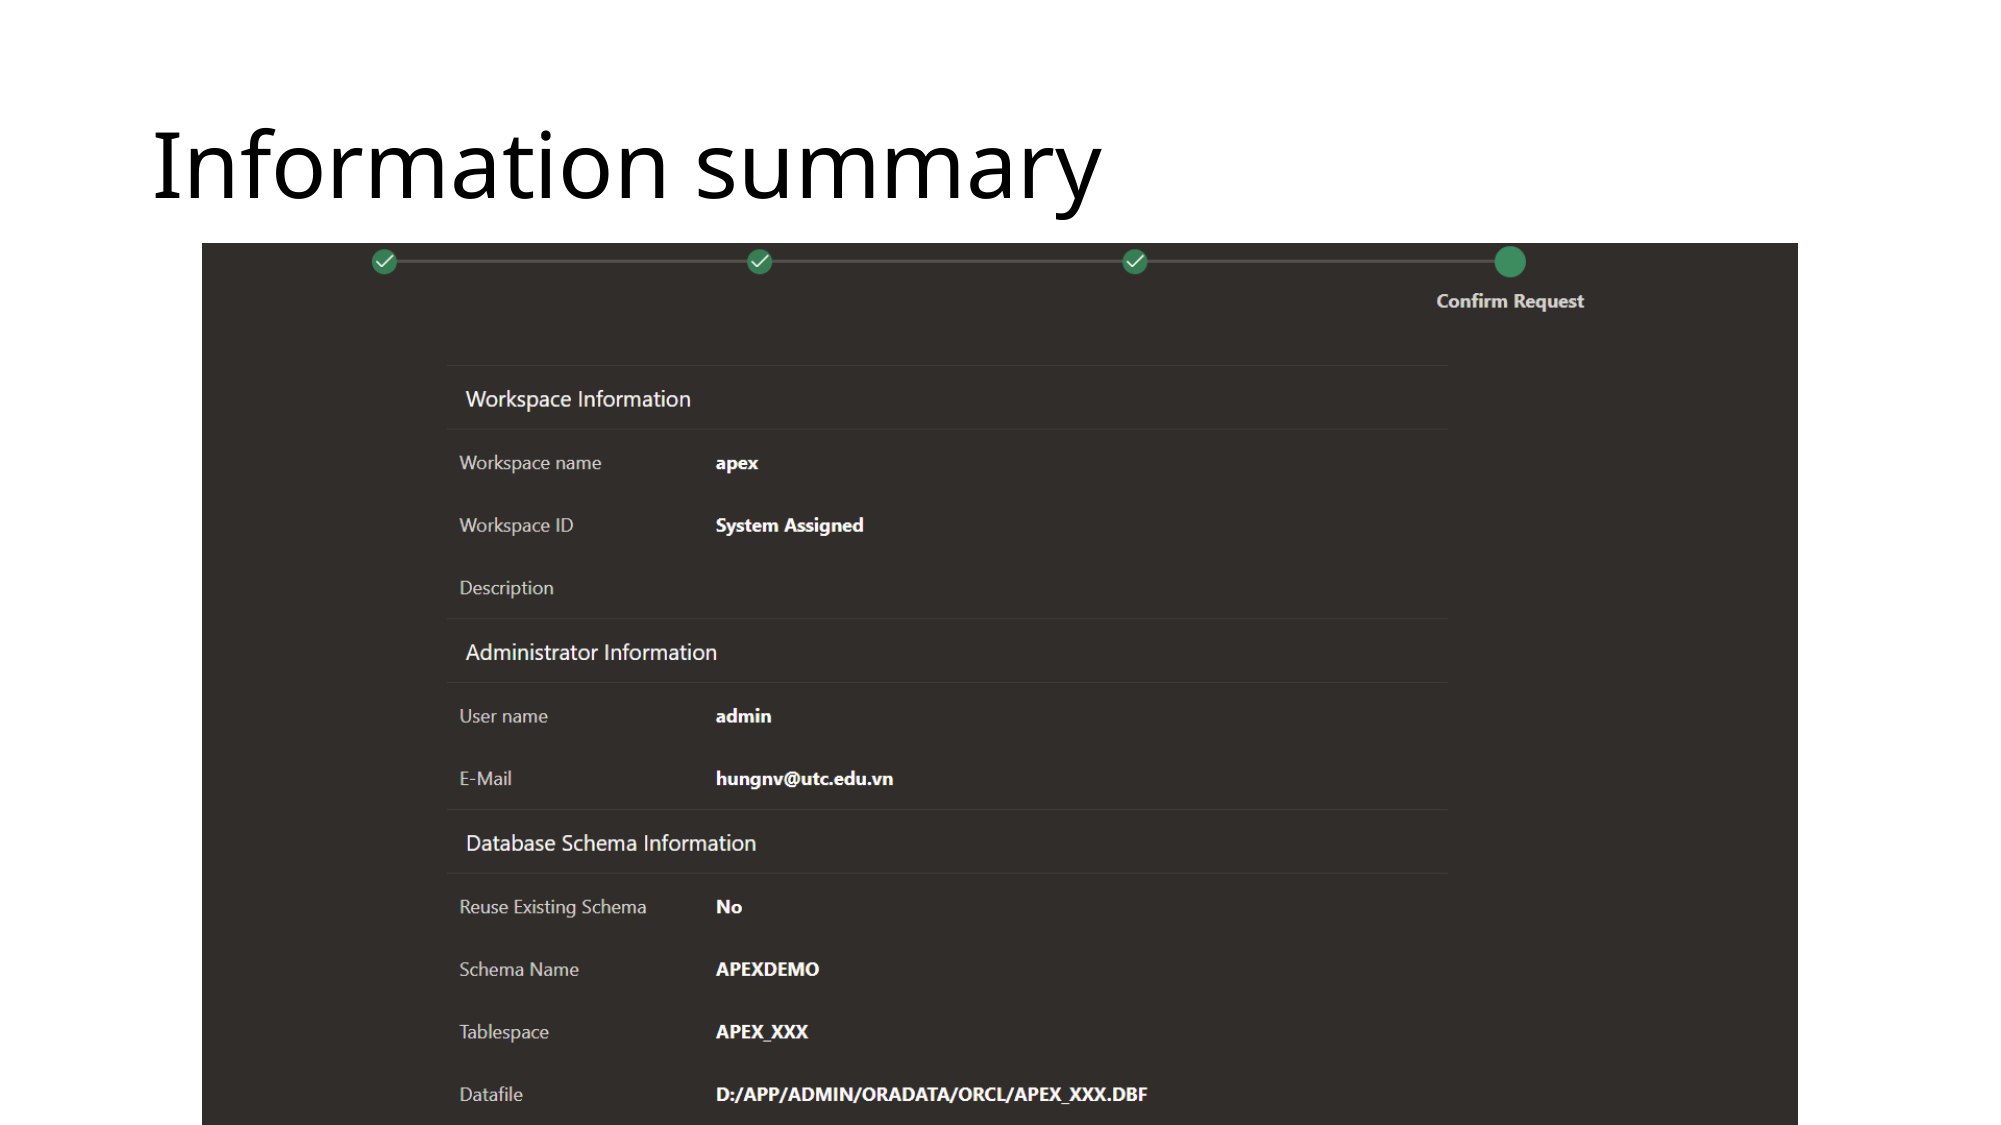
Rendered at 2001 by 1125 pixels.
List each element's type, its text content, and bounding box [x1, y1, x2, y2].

title Information summary [137, 59, 1863, 278]
picture [202, 243, 1798, 1125]
